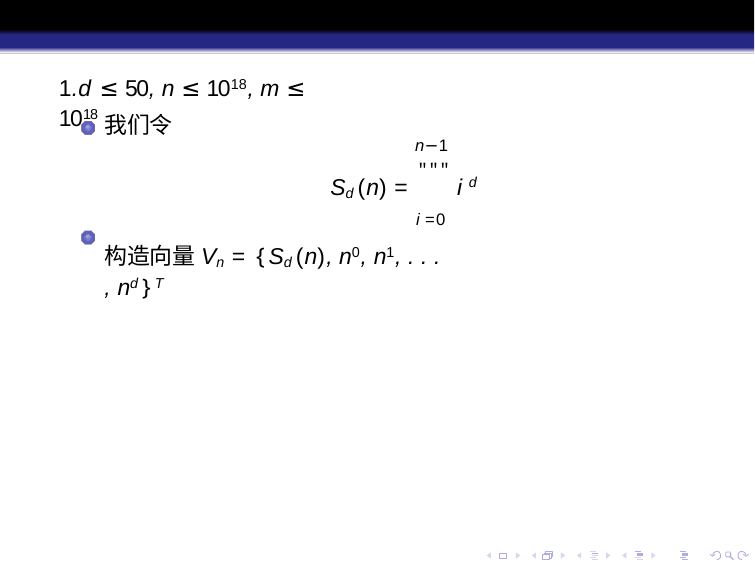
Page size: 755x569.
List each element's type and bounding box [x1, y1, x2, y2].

text_box [0, 0, 755, 567]
